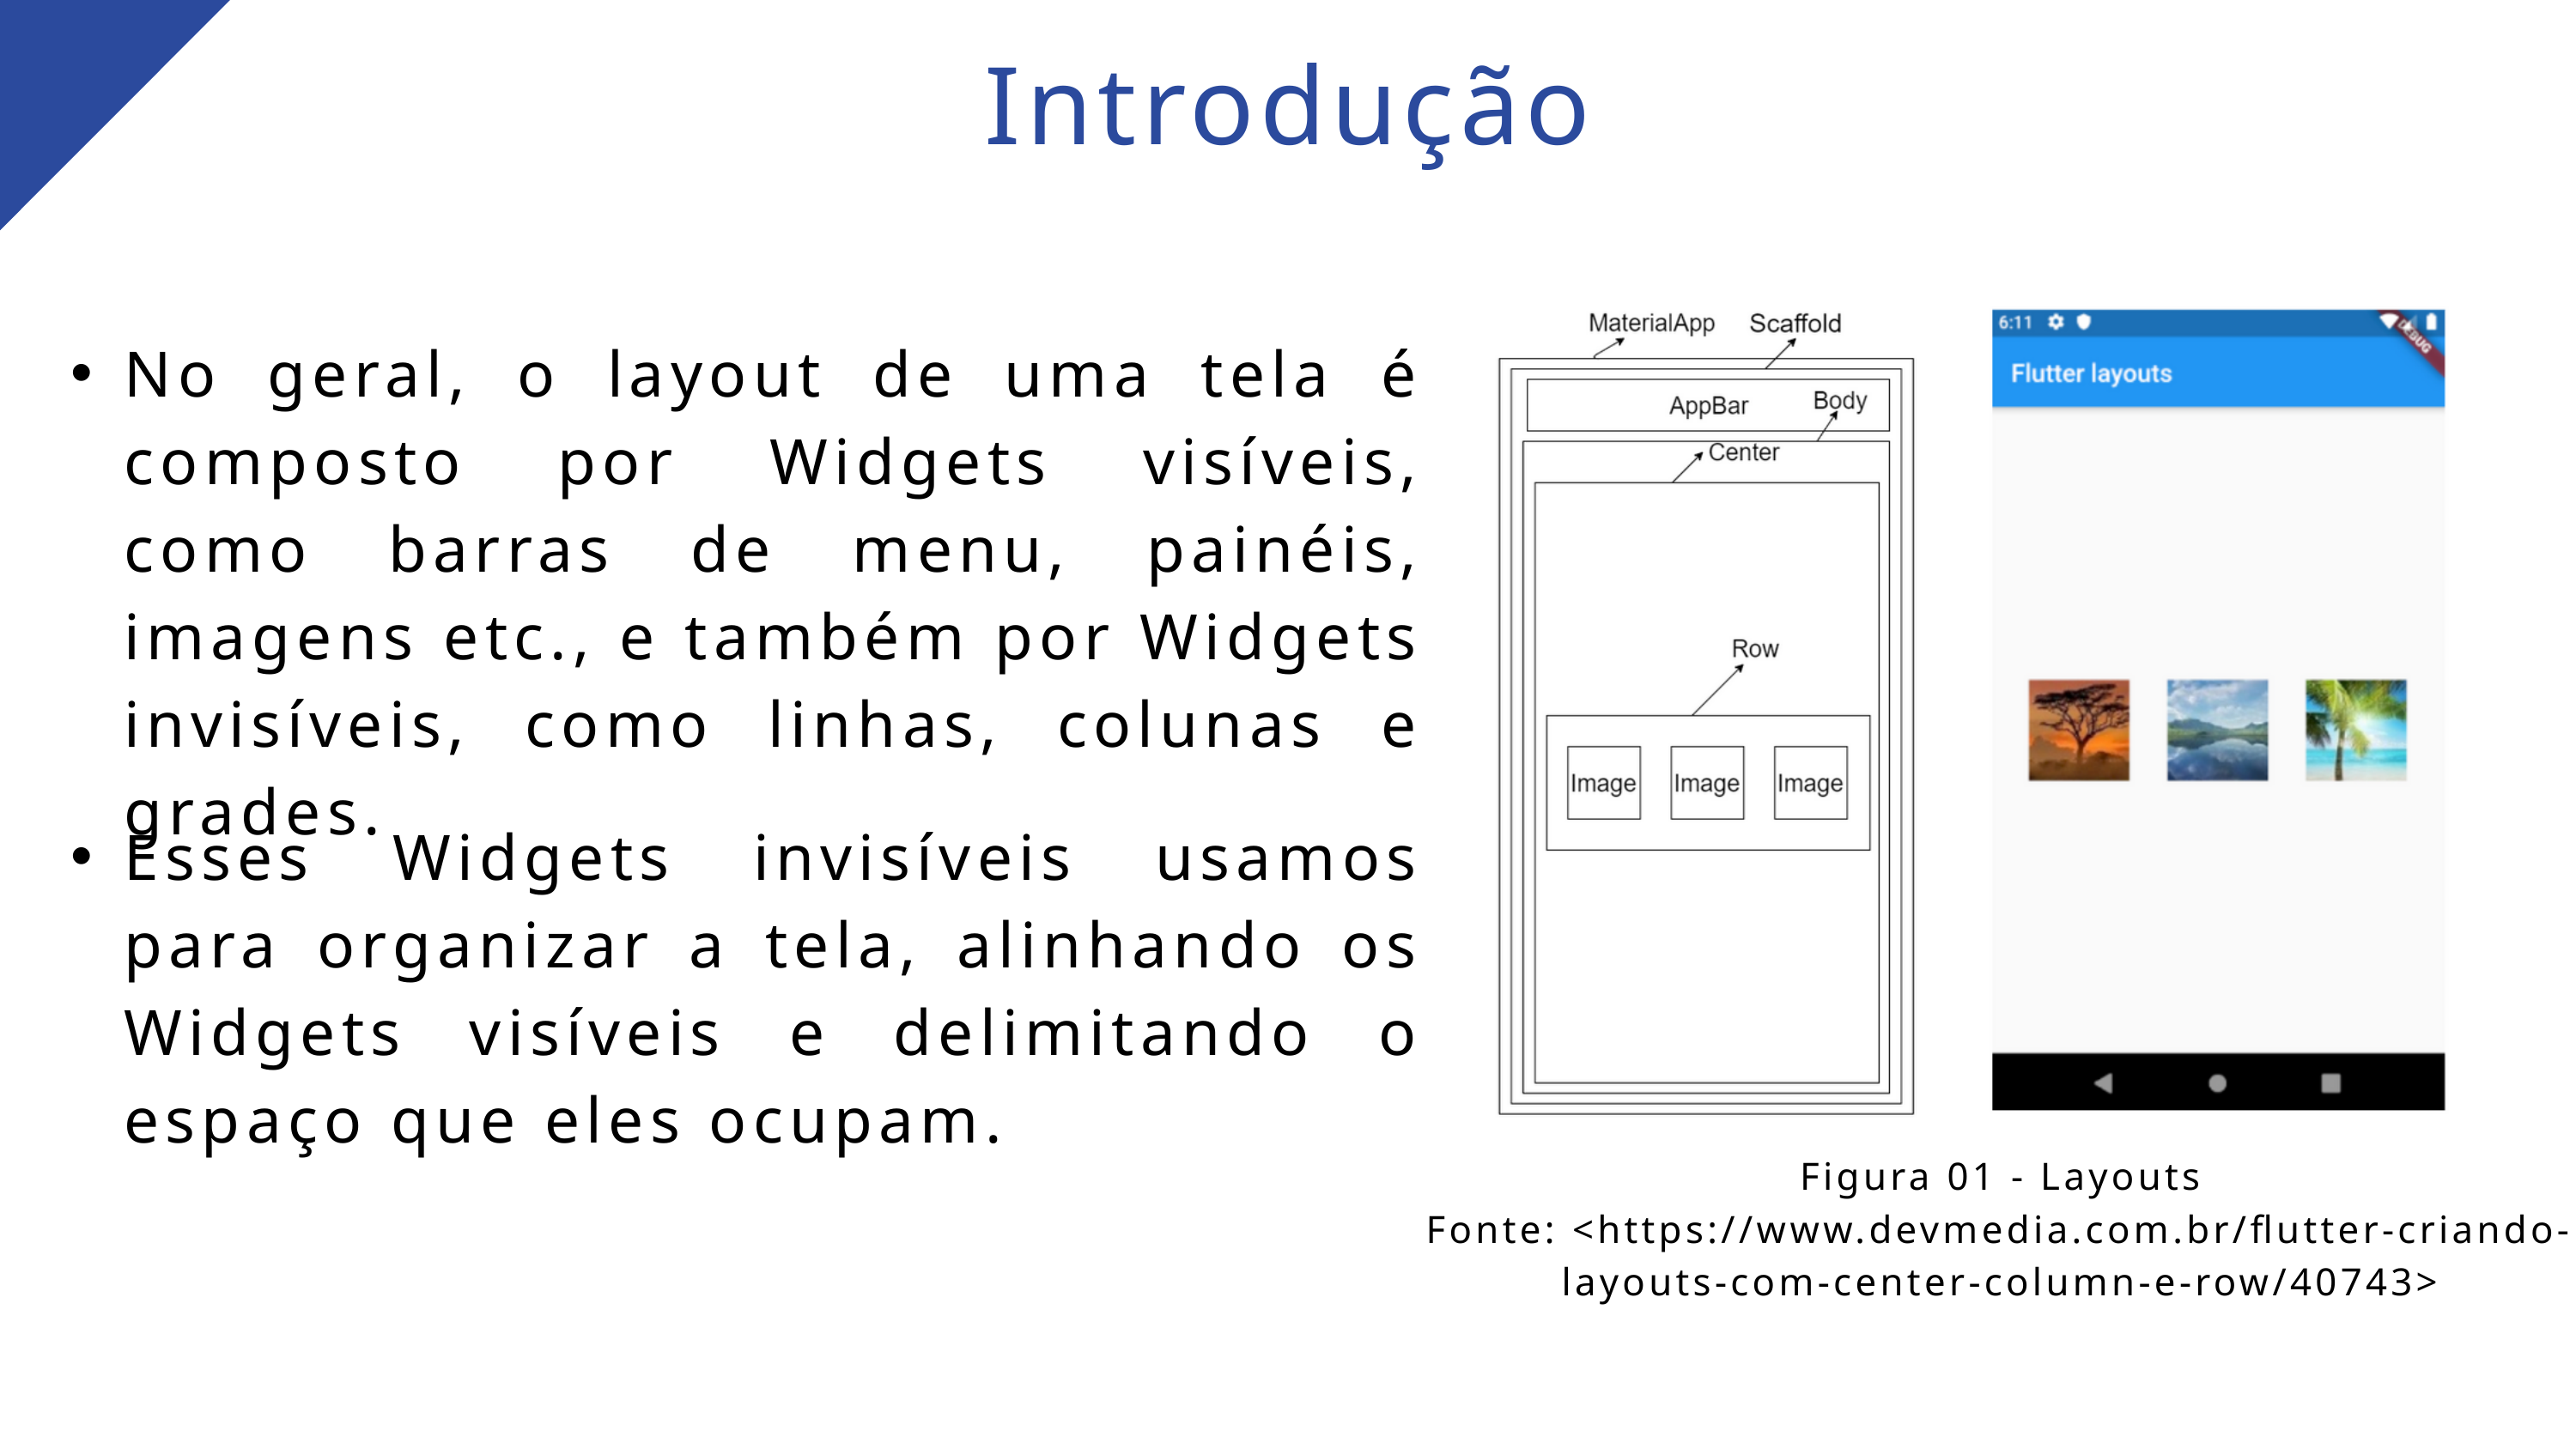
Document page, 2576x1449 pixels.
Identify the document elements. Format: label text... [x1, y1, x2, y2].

text_box [1455, 296, 2490, 1145]
text_box Figura 01 - Layouts Fonte: <https://www.devmedia.com.br/flutter-criando-layouts-com-center-column-e-row/40743> [1424, 1145, 2576, 1303]
text_box Introdução [664, 53, 1912, 167]
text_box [0, 0, 231, 231]
text_box No geral, o layout de uma tela é composto por Widgets visíveis, como barras de menu, painéis, imagens etc., e também por Widgets invisíveis, como linhas, colunas e grades. [17, 321, 1425, 804]
text_box Esses Widgets invisíveis usamos para organizar a tela, alinhando os Widgets visíveis e delimitando o espaço que eles ocupam. [17, 804, 1425, 1156]
